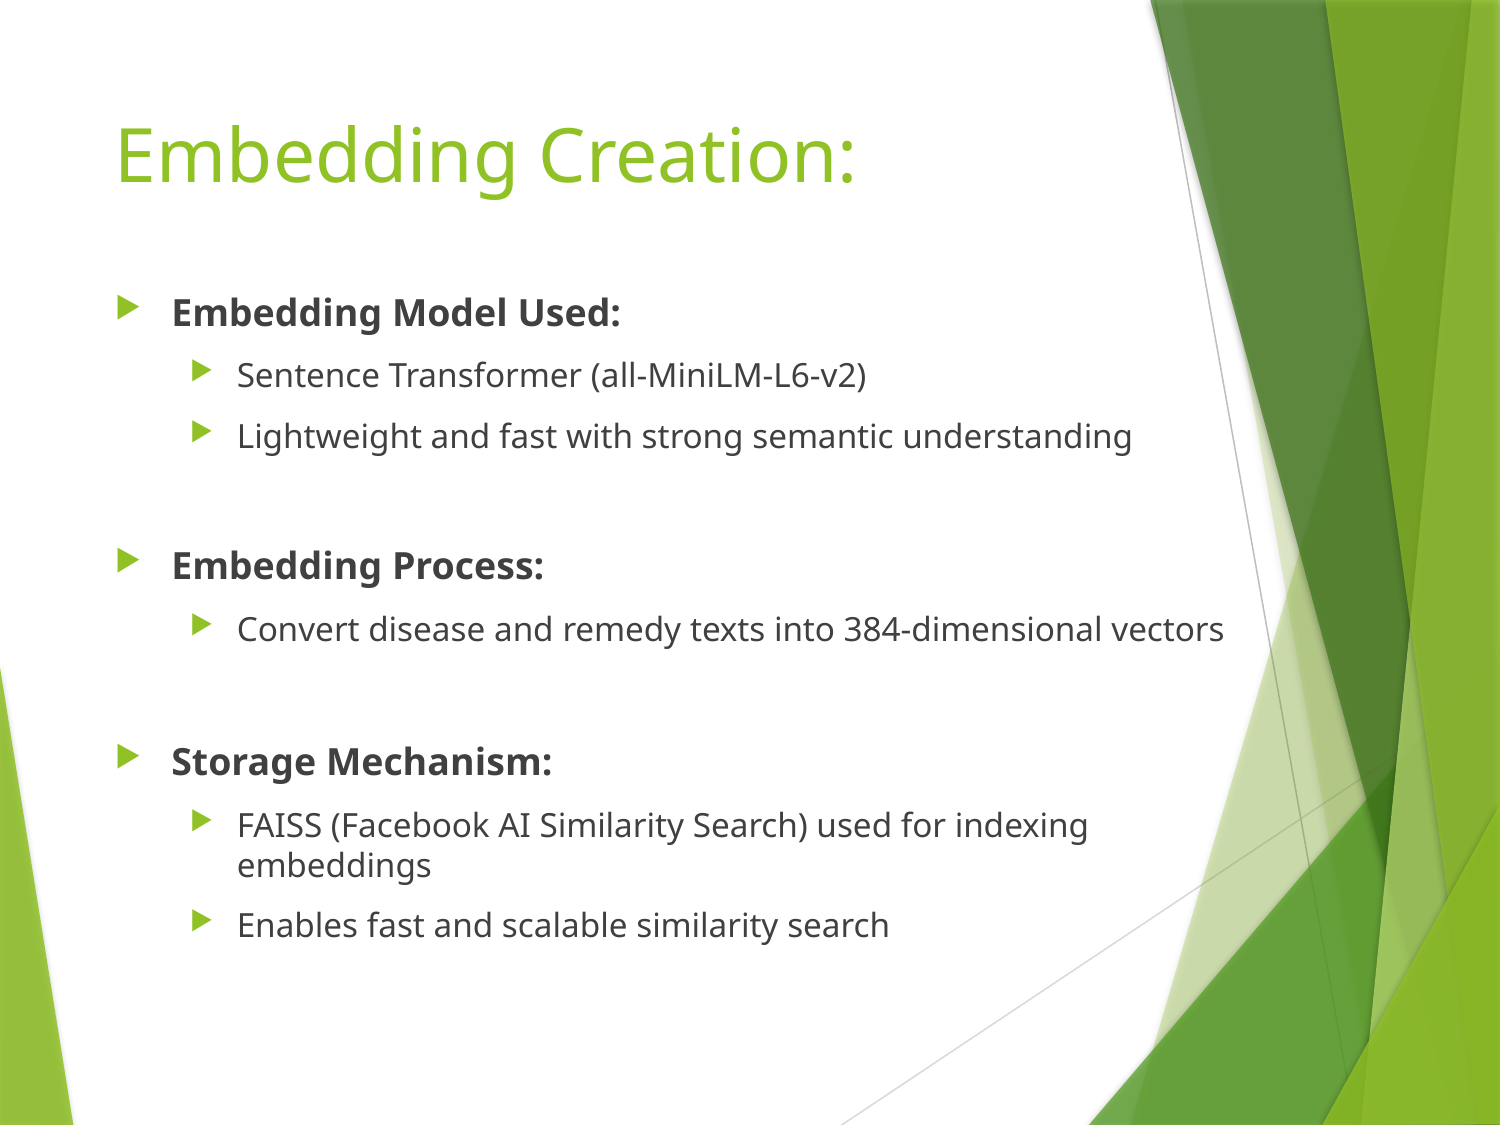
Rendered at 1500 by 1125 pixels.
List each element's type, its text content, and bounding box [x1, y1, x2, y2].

title Embedding Creation: [99, 99, 1142, 281]
list Embedding Model Used: Sentence Transformer (all-MiniLM-L6-v2) Lightweight and fast with strong semantic understanding Embedding Process: Convert disease and remedy texts into 384-dimensional vectors Storage Mechanism: FAISS (Facebook AI Similarity Search) used for indexing embeddings Enables fast and scalable similarity search [99, 281, 1260, 1005]
